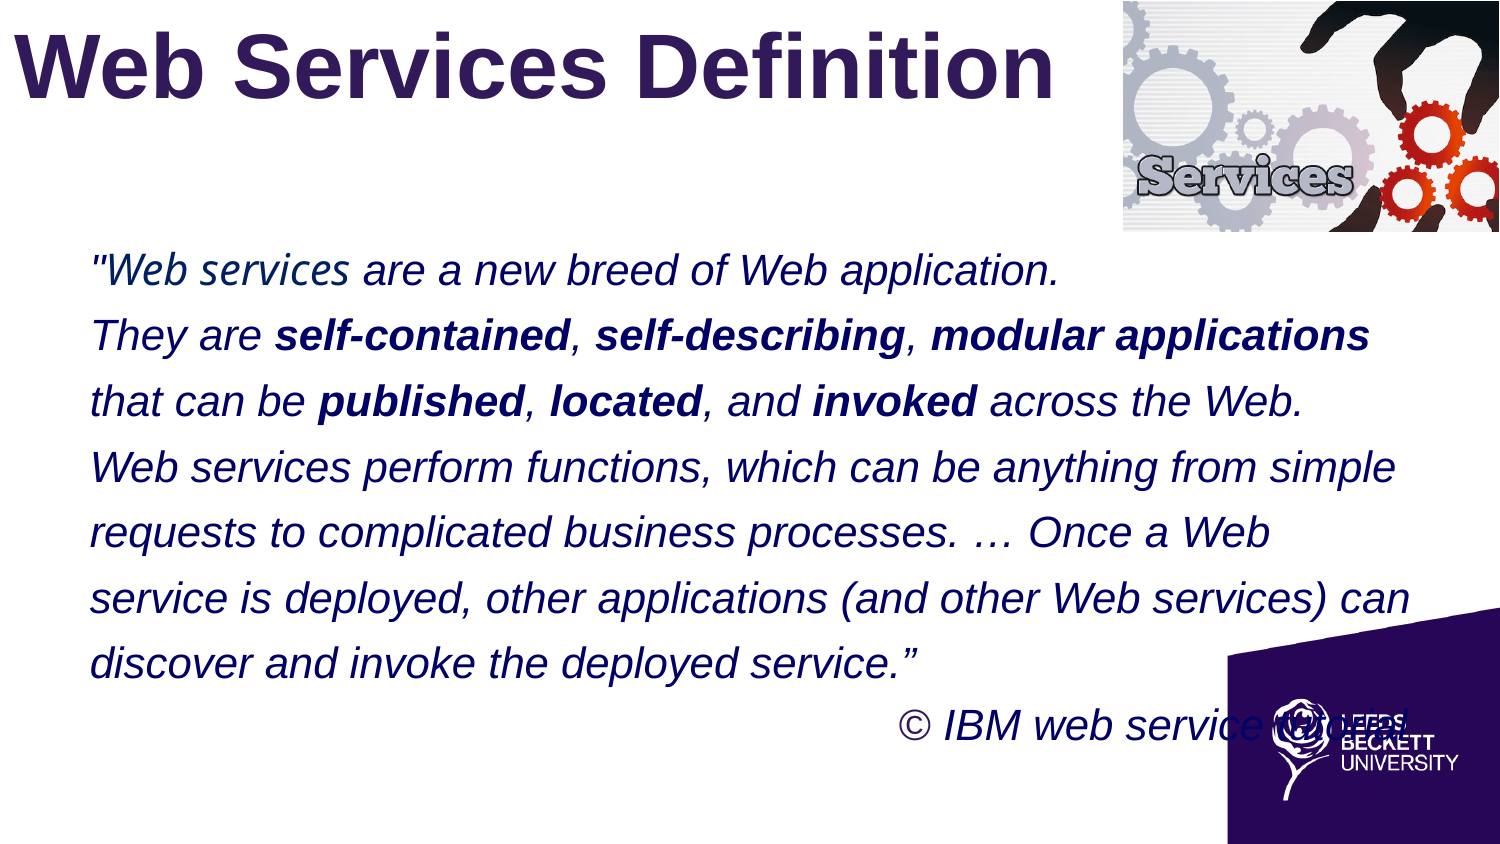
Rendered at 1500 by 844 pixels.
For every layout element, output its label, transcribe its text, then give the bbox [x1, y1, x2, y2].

list "Web services are a new breed of Web application. They are self-contained, self-describing, modular applications that can be published, located, and invoked across the Web. Web services perform functions, which can be anything from simple requests to complicated business processes. … Once a Web service is deployed, other applications (and other Web services) can discover and invoke the deployed service.” © IBM web service tutorial [0, 221, 1436, 778]
title Web Services Definition [0, 0, 1120, 141]
picture [0, 0, 1500, 844]
